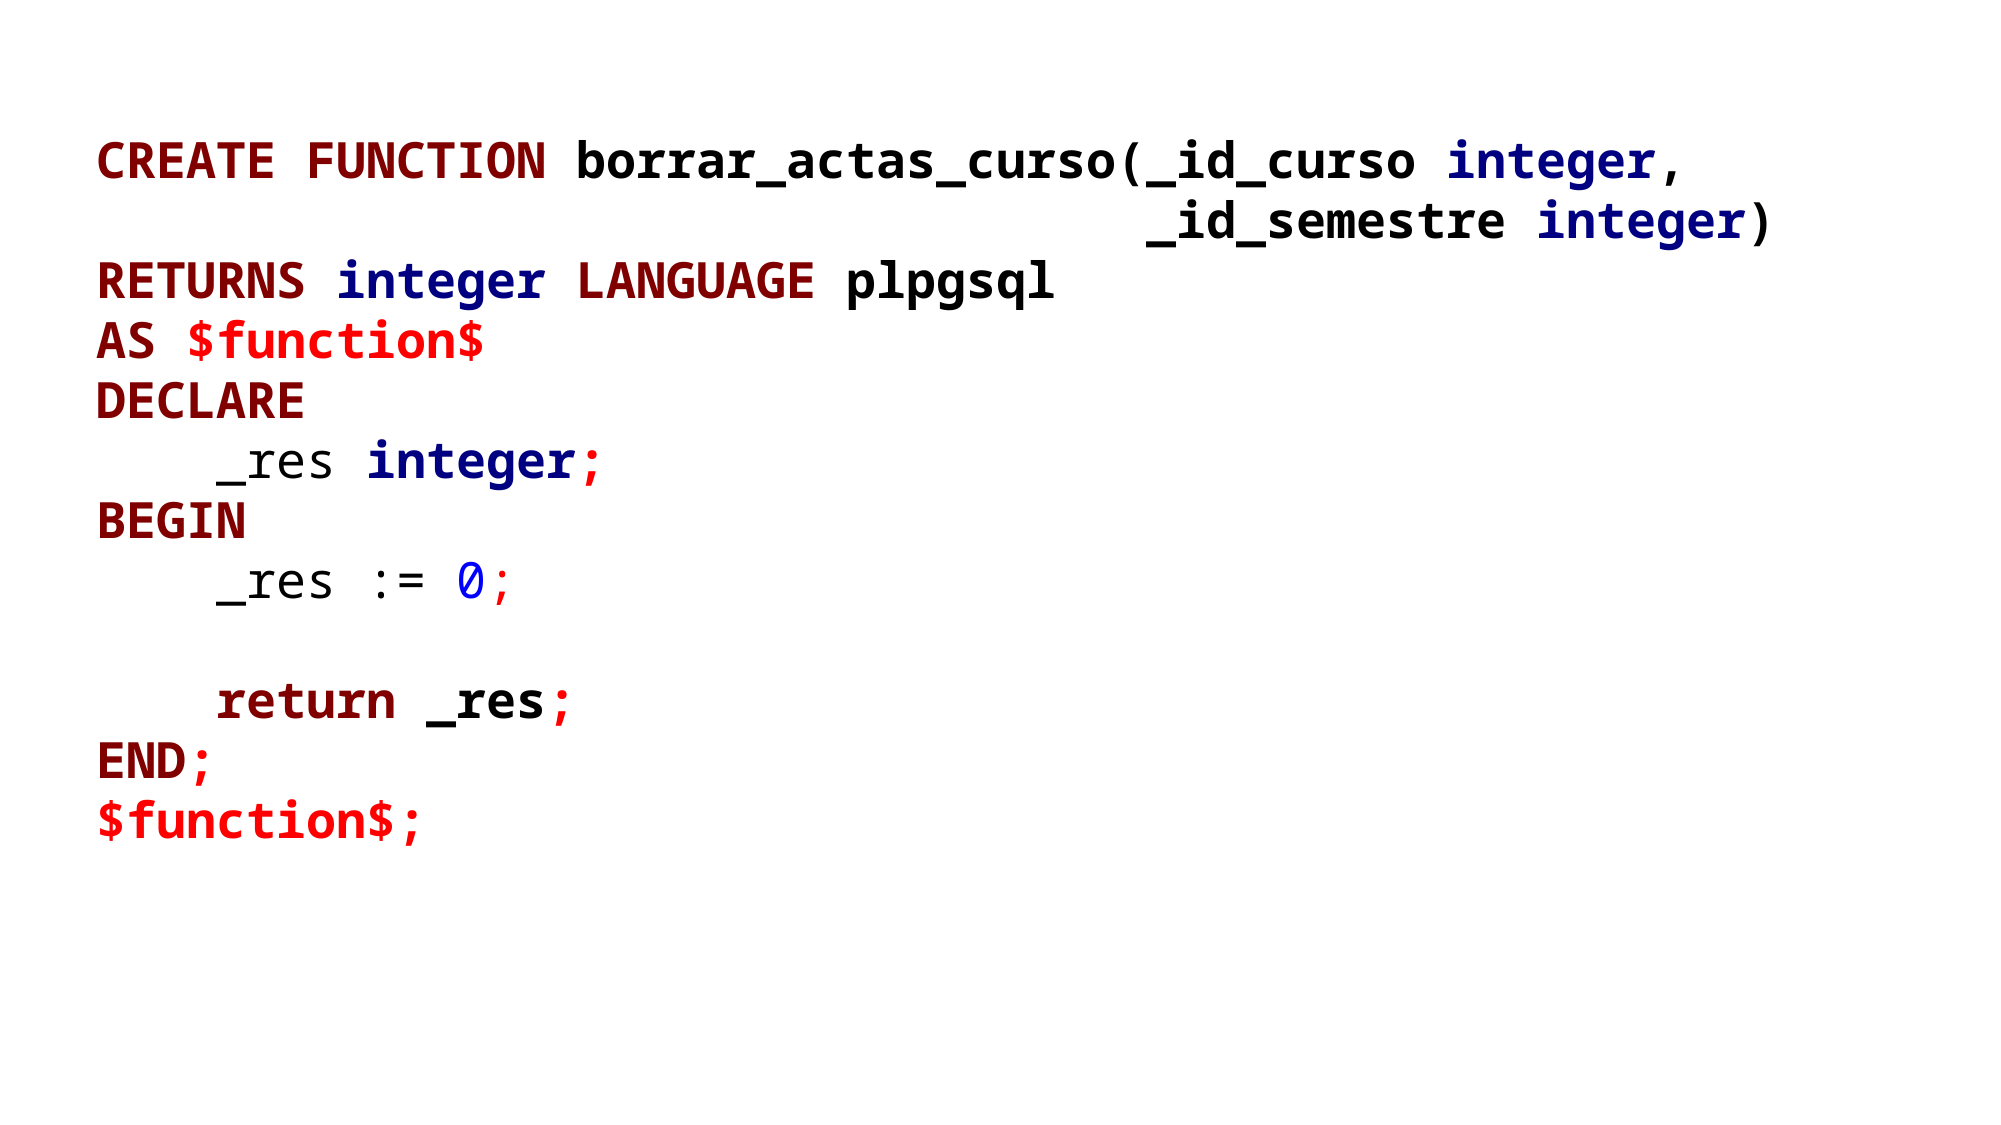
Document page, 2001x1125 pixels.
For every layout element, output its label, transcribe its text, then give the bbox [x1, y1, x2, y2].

text_box CREATE FUNCTION borrar_actas_curso(_id_curso integer, _id_semestre integer) RETURNS integer LANGUAGE plpgsql AS $function$ DECLARE _res integer; BEGIN _res := 0; return _res; END; $function$; [81, 121, 1950, 857]
